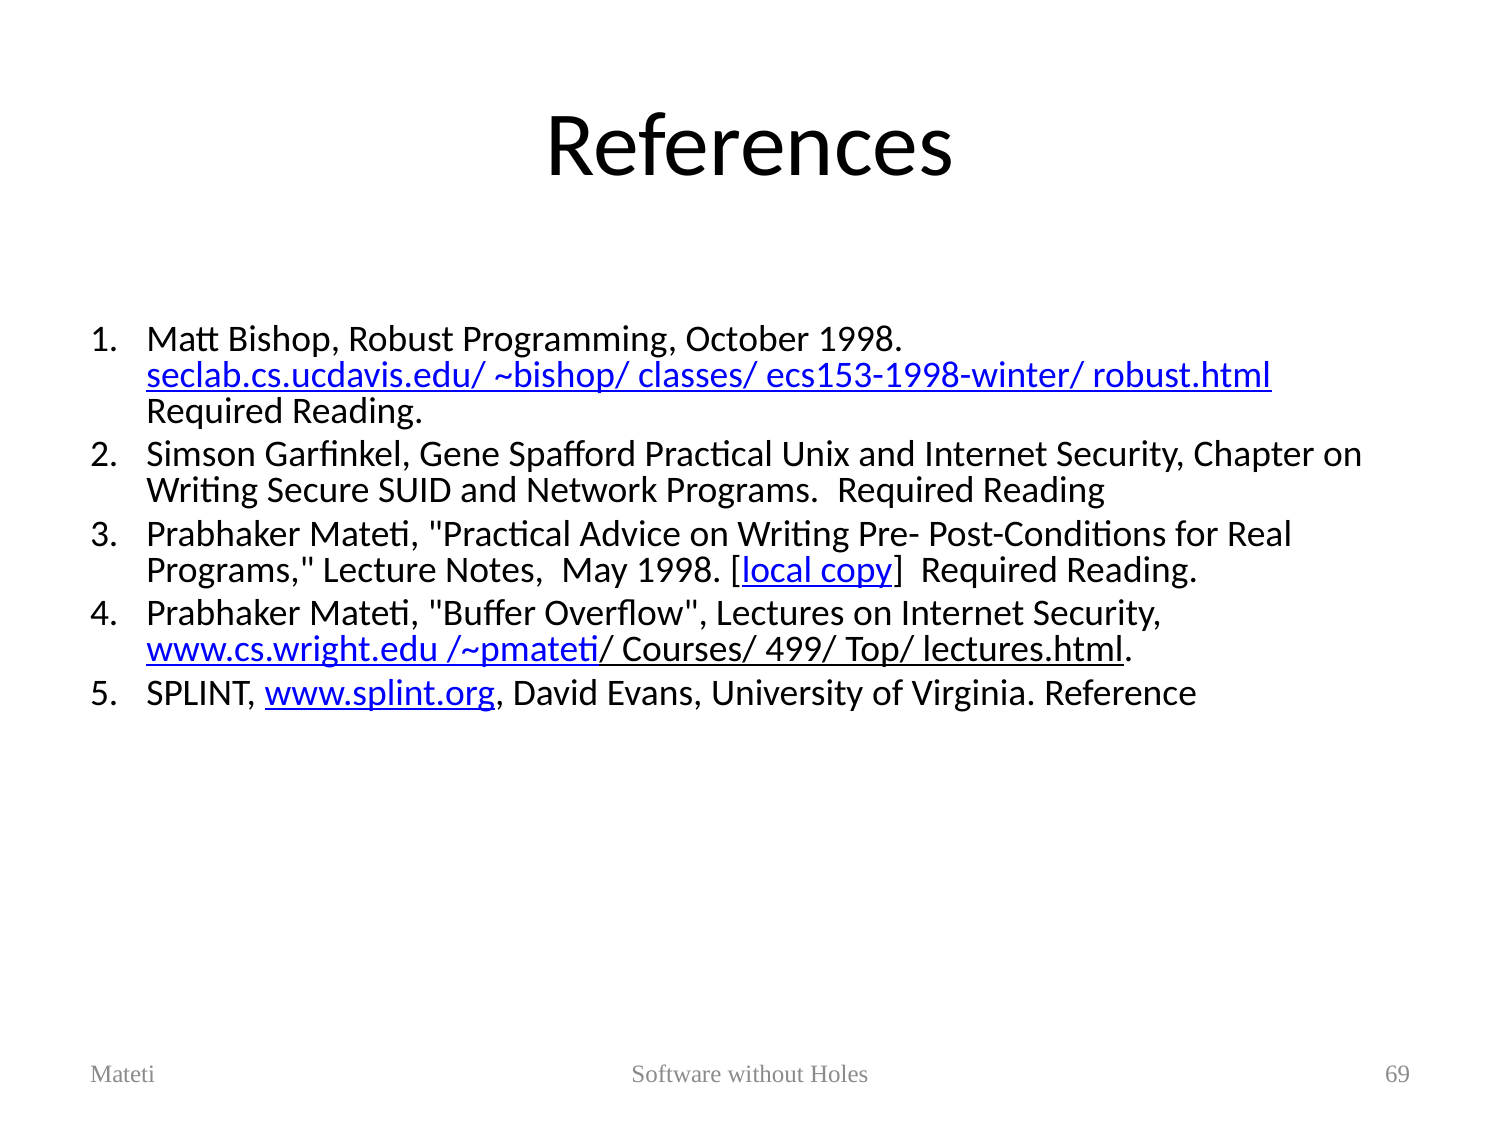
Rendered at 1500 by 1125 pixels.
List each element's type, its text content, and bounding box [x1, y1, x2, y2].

slide_number Mateti [75, 1042, 425, 1103]
title References [75, 45, 1425, 233]
footer Software without Holes [512, 1042, 988, 1103]
slide_number 69 [1074, 1042, 1425, 1103]
list Matt Bishop, Robust Programming, October 1998. seclab.cs.ucdavis.edu/ ~bishop/ classes/ ecs153-1998-winter/ robust.html Required Reading. Simson Garfinkel, Gene Spafford Practical Unix and Internet Security, Chapter on Writing Secure SUID and Network Programs. Required Reading Prabhaker Mateti, "Practical Advice on Writing Pre- Post-Conditions for Real Programs," Lecture Notes, May 1998. [local copy] Required Reading. Prabhaker Mateti, "Buffer Overflow", Lectures on Internet Security, www.cs.wright.edu /~pmateti/ Courses/ 499/ Top/ lectures.html. SPLINT, www.splint.org, David Evans, University of Virginia. Reference [75, 262, 1425, 1005]
